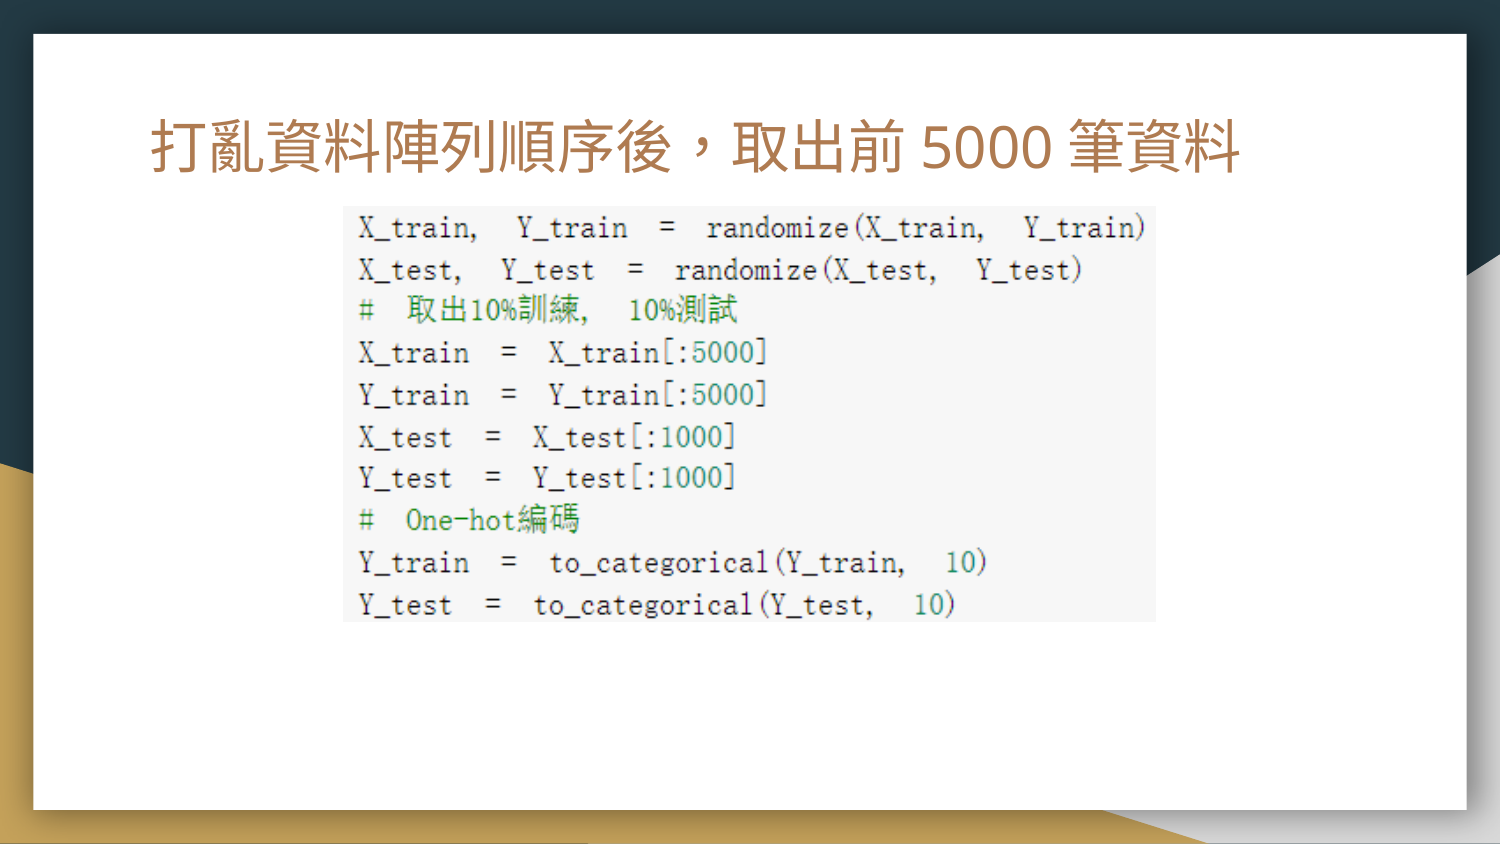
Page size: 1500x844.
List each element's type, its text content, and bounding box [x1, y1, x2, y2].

title 打亂資料陣列順序後，取出前5000筆資料 [134, 94, 1366, 183]
picture [343, 206, 1157, 622]
